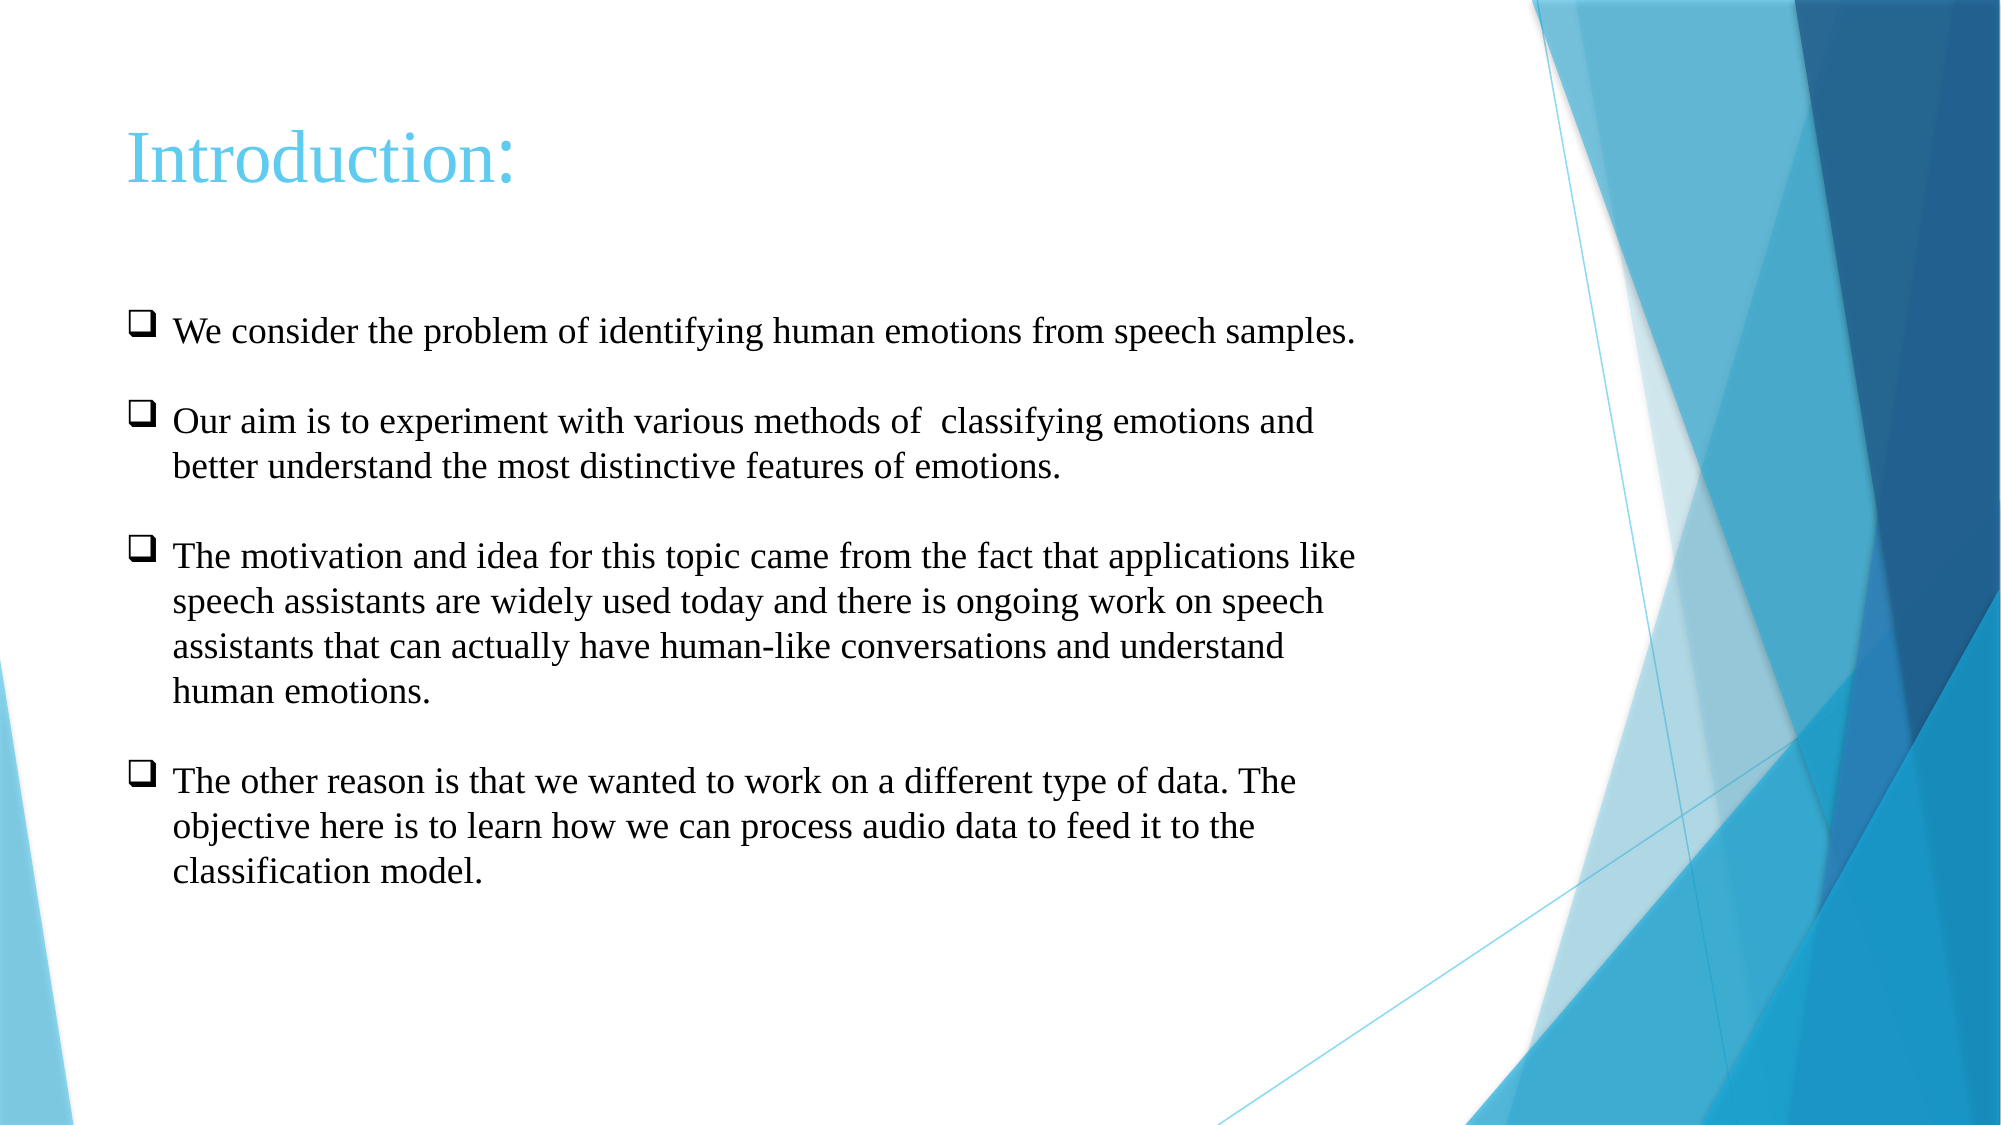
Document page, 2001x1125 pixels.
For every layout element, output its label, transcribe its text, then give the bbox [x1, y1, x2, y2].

title Introduction: [111, 99, 1522, 317]
text_box We consider the problem of identifying human emotions from speech samples. Our aim is to experiment with various methods of classifying emotions and better understand the most distinctive features of emotions. The motivation and idea for this topic came from the fact that applications like speech assistants are widely used today and there is ongoing work on speech assistants that can actually have human-like conversations and understand human emotions. The other reason is that we wanted to work on a different type of data. The objective here is to learn how we can process audio data to feed it to the classification model. [111, 299, 1377, 899]
